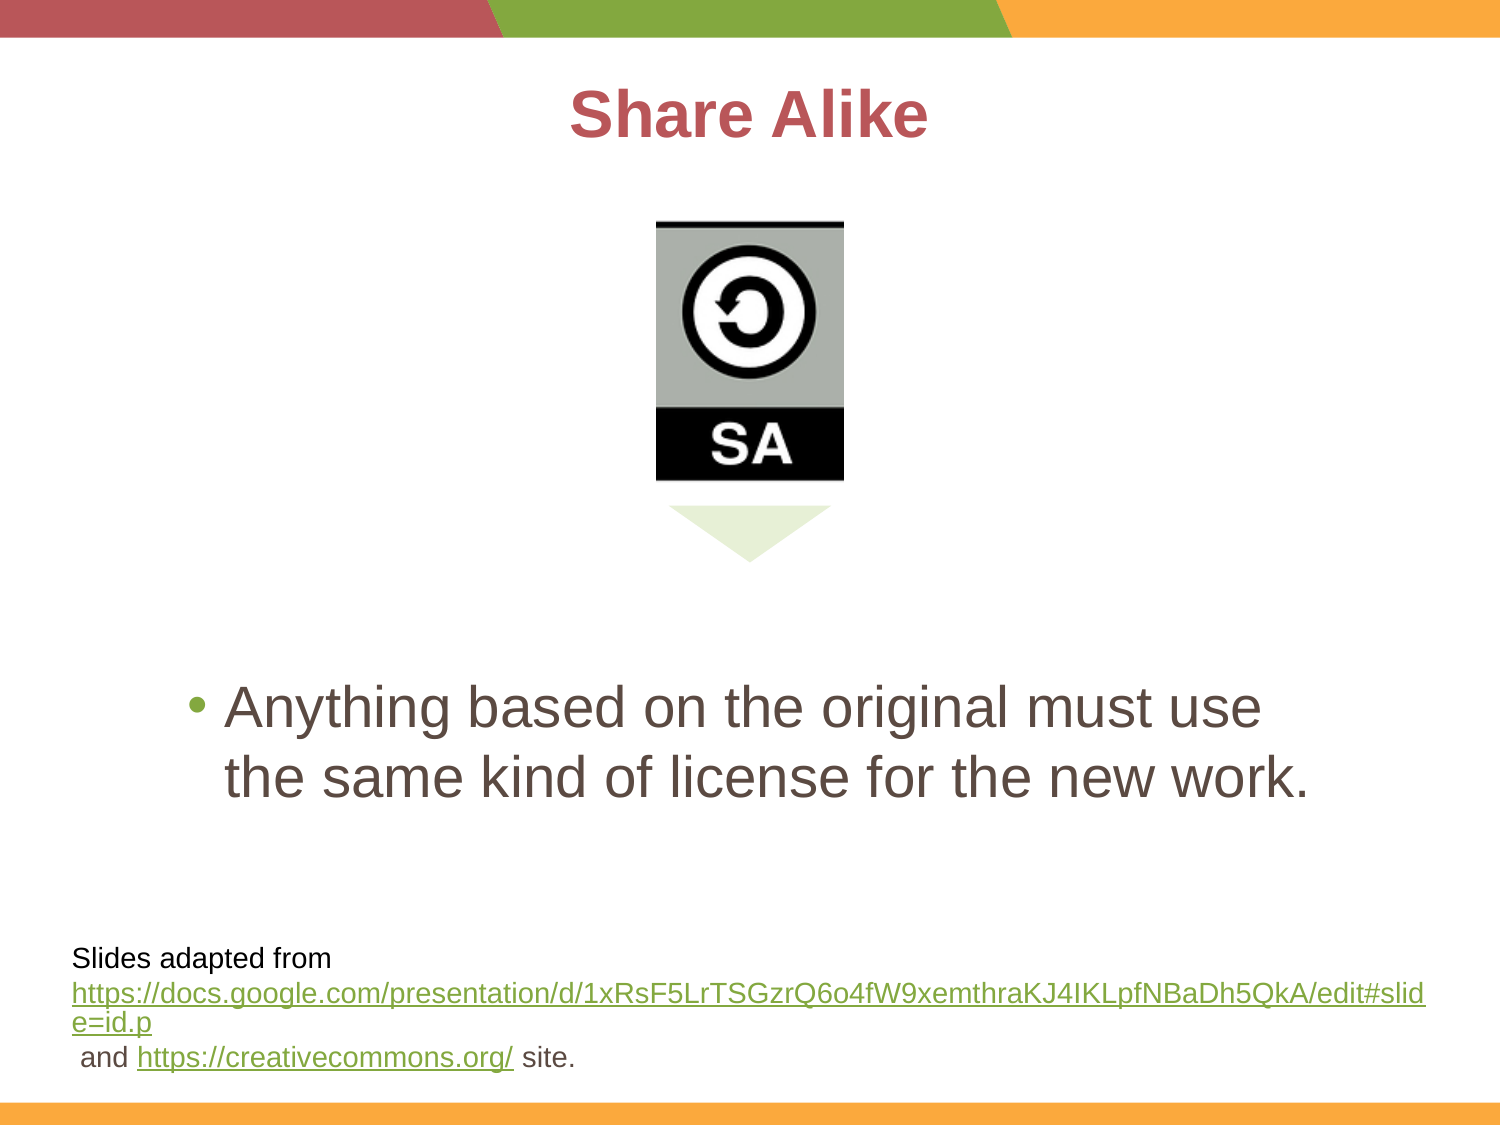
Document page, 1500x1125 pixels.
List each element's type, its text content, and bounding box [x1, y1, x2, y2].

text_box Anything based on the original must use the same kind of license for the new work. [171, 661, 1329, 854]
title Share Alike [103, 63, 1397, 281]
text_box Slides adapted from https://docs.google.com/presentation/d/1xRsF5LrTSGzrQ6o4fW9xemthraKJ4IKLpfNBaDh5QkA/edit#slide=id.p and https://creativecommons.org/ site. [56, 931, 1443, 1052]
text_box [668, 505, 832, 563]
picture [656, 219, 844, 484]
